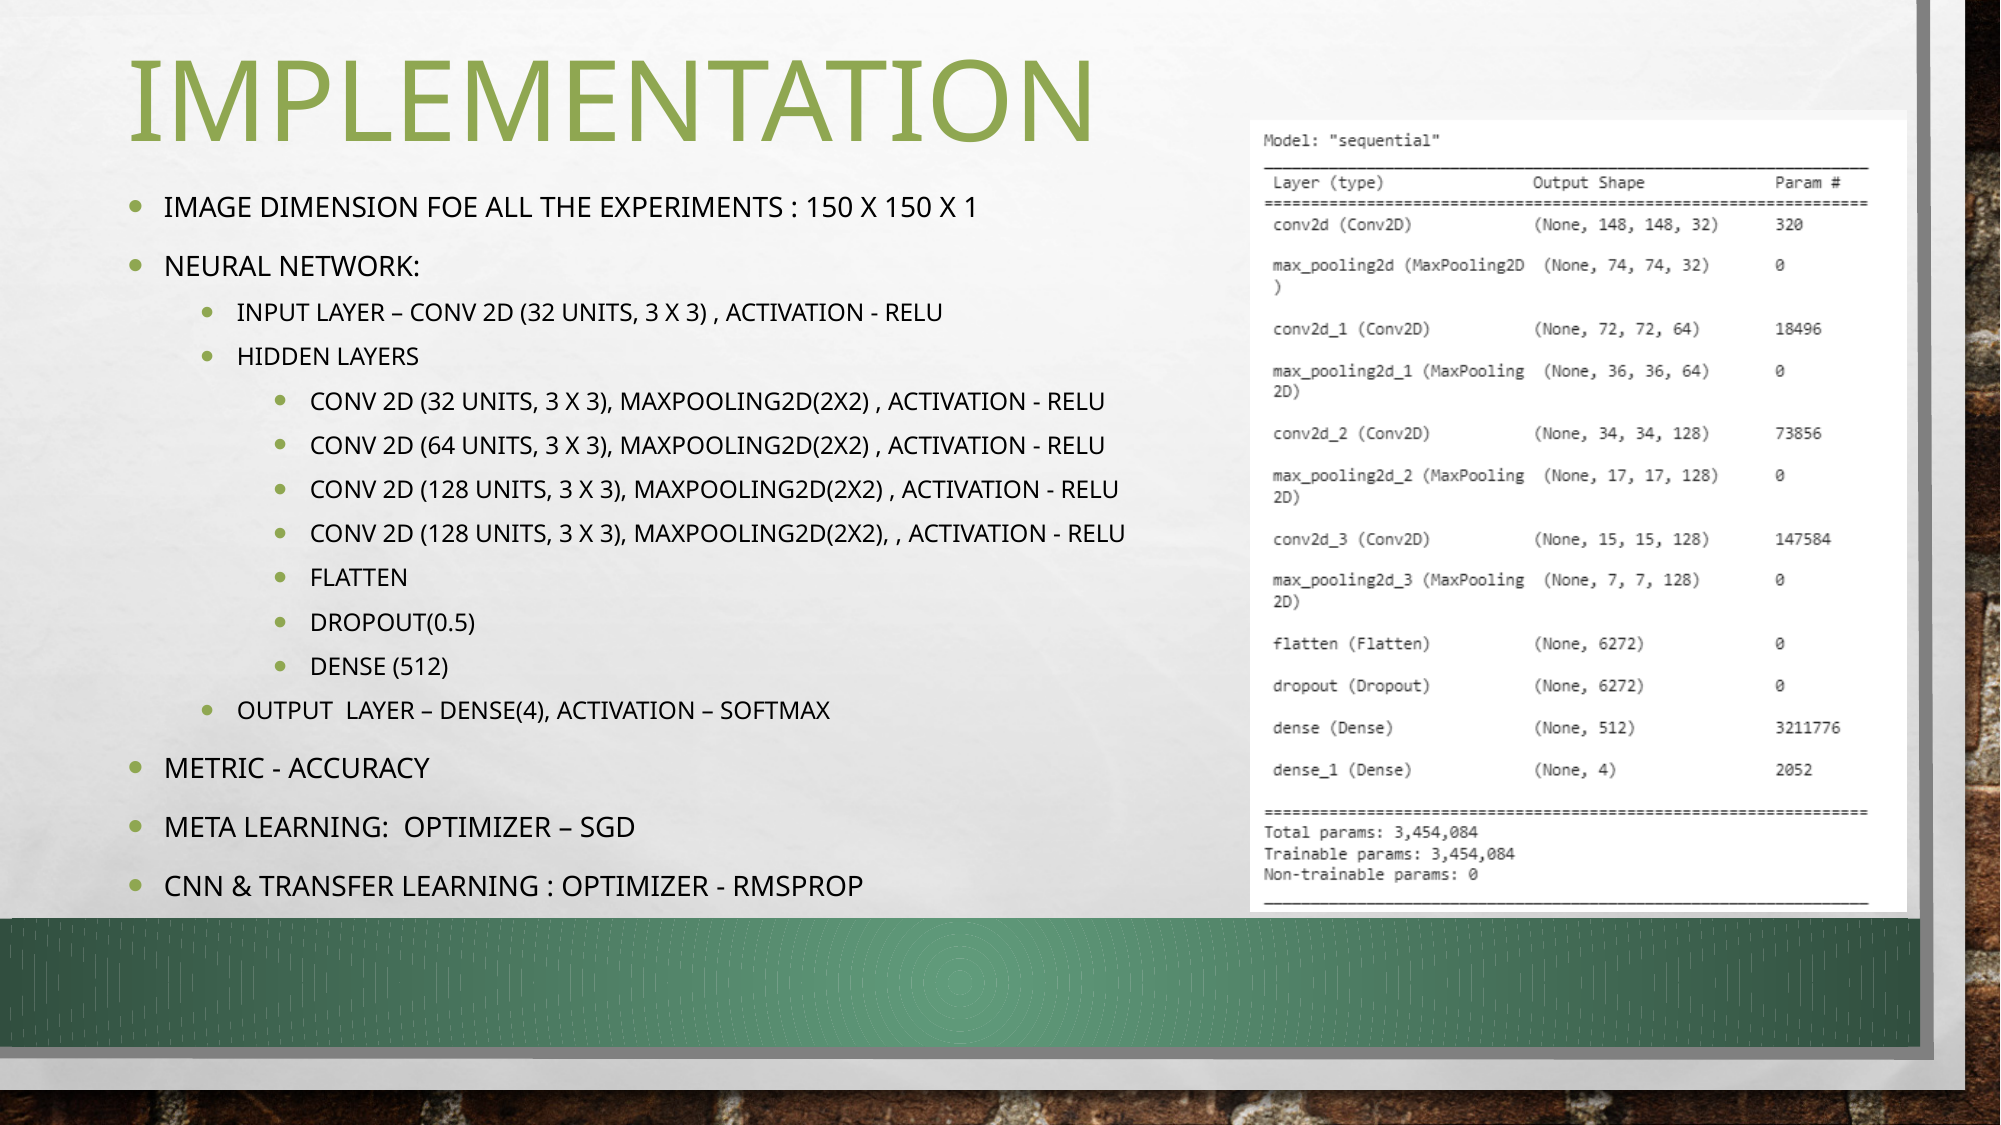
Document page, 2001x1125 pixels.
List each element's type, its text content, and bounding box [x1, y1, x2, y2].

list Image dimension foe all the experiments : 150 X 150 X 1 NEURAL NETWORK: Input layer – conv 2d (32 units, 3 x 3) , ACTIVATION - Relu Hidden layers conv 2d (32 units, 3 x 3), MAXPOOLING2D(2X2) , ACTIVATION - Relu conv 2d (64 units, 3 x 3), MAXPOOLING2D(2X2) , ACTIVATION - Relu conv 2d (128 units, 3 x 3), MAXPOOLING2D(2X2) , ACTIVATION - Relu conv 2d (128 units, 3 x 3), MAXPOOLING2D(2X2), , ACTIVATION - Relu FLATTEN DROPOUT(0.5) DENSE (512) OUTPUT layer – DENSE(4), ACTIVATION – SOFTMAX METRIC - Accuracy META LEARNING: OPTIMIZER – SGD CNN & TRANSFER LEARNING : OPTIMIZER - RMSprop [112, 172, 1250, 912]
picture [1250, 110, 1907, 913]
picture [0, 0, 2000, 1125]
title IMPLEMENTATION [112, 11, 1818, 172]
